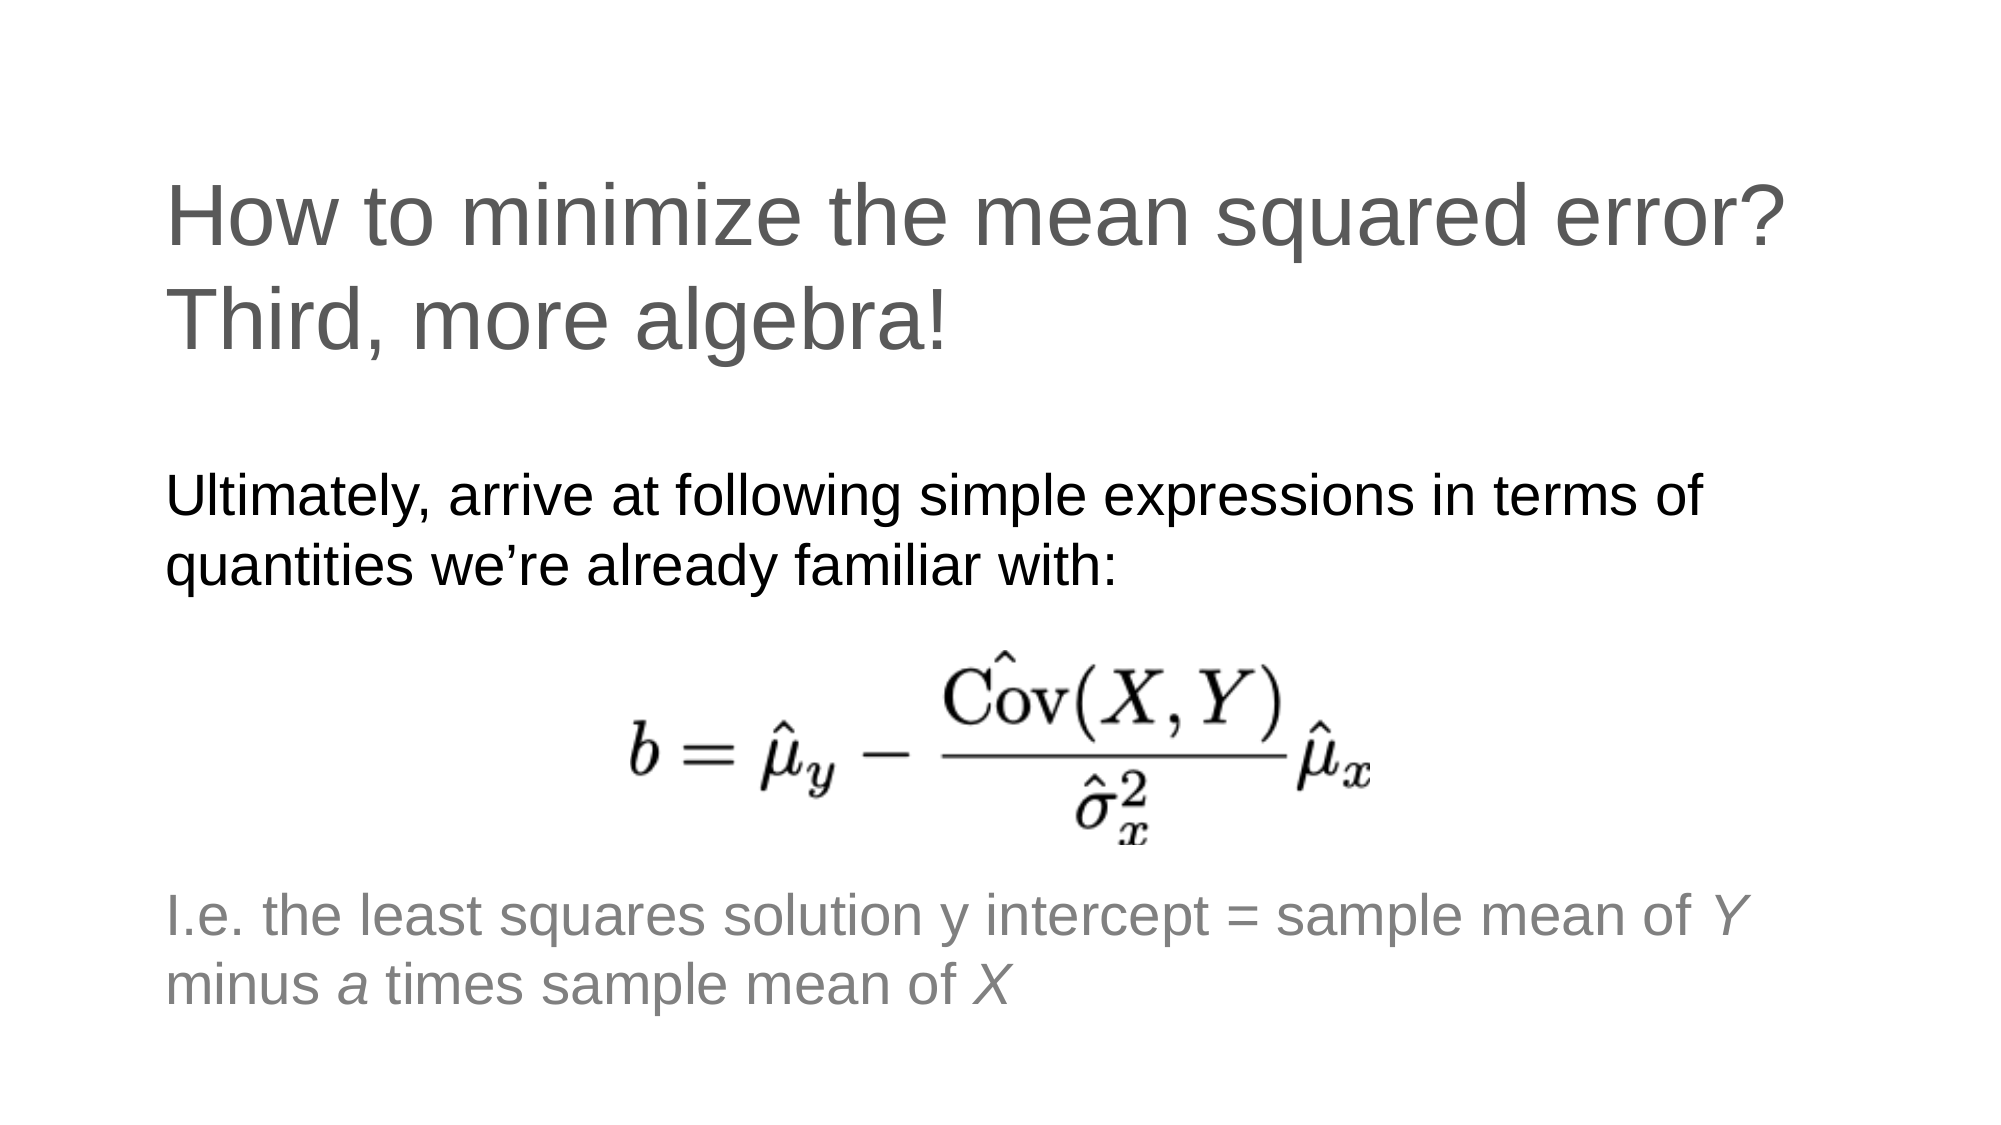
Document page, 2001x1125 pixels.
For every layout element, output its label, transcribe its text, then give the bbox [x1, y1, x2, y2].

picture [630, 650, 1370, 845]
title How to minimize the mean squared error? Third, more algebra! [150, 149, 1875, 375]
list Ultimately, arrive at following simple expressions in terms of quantities we’re already familiar with: I.e. the least squares solution y intercept = sample mean of Y minus a times sample mean of X [150, 450, 1875, 1046]
